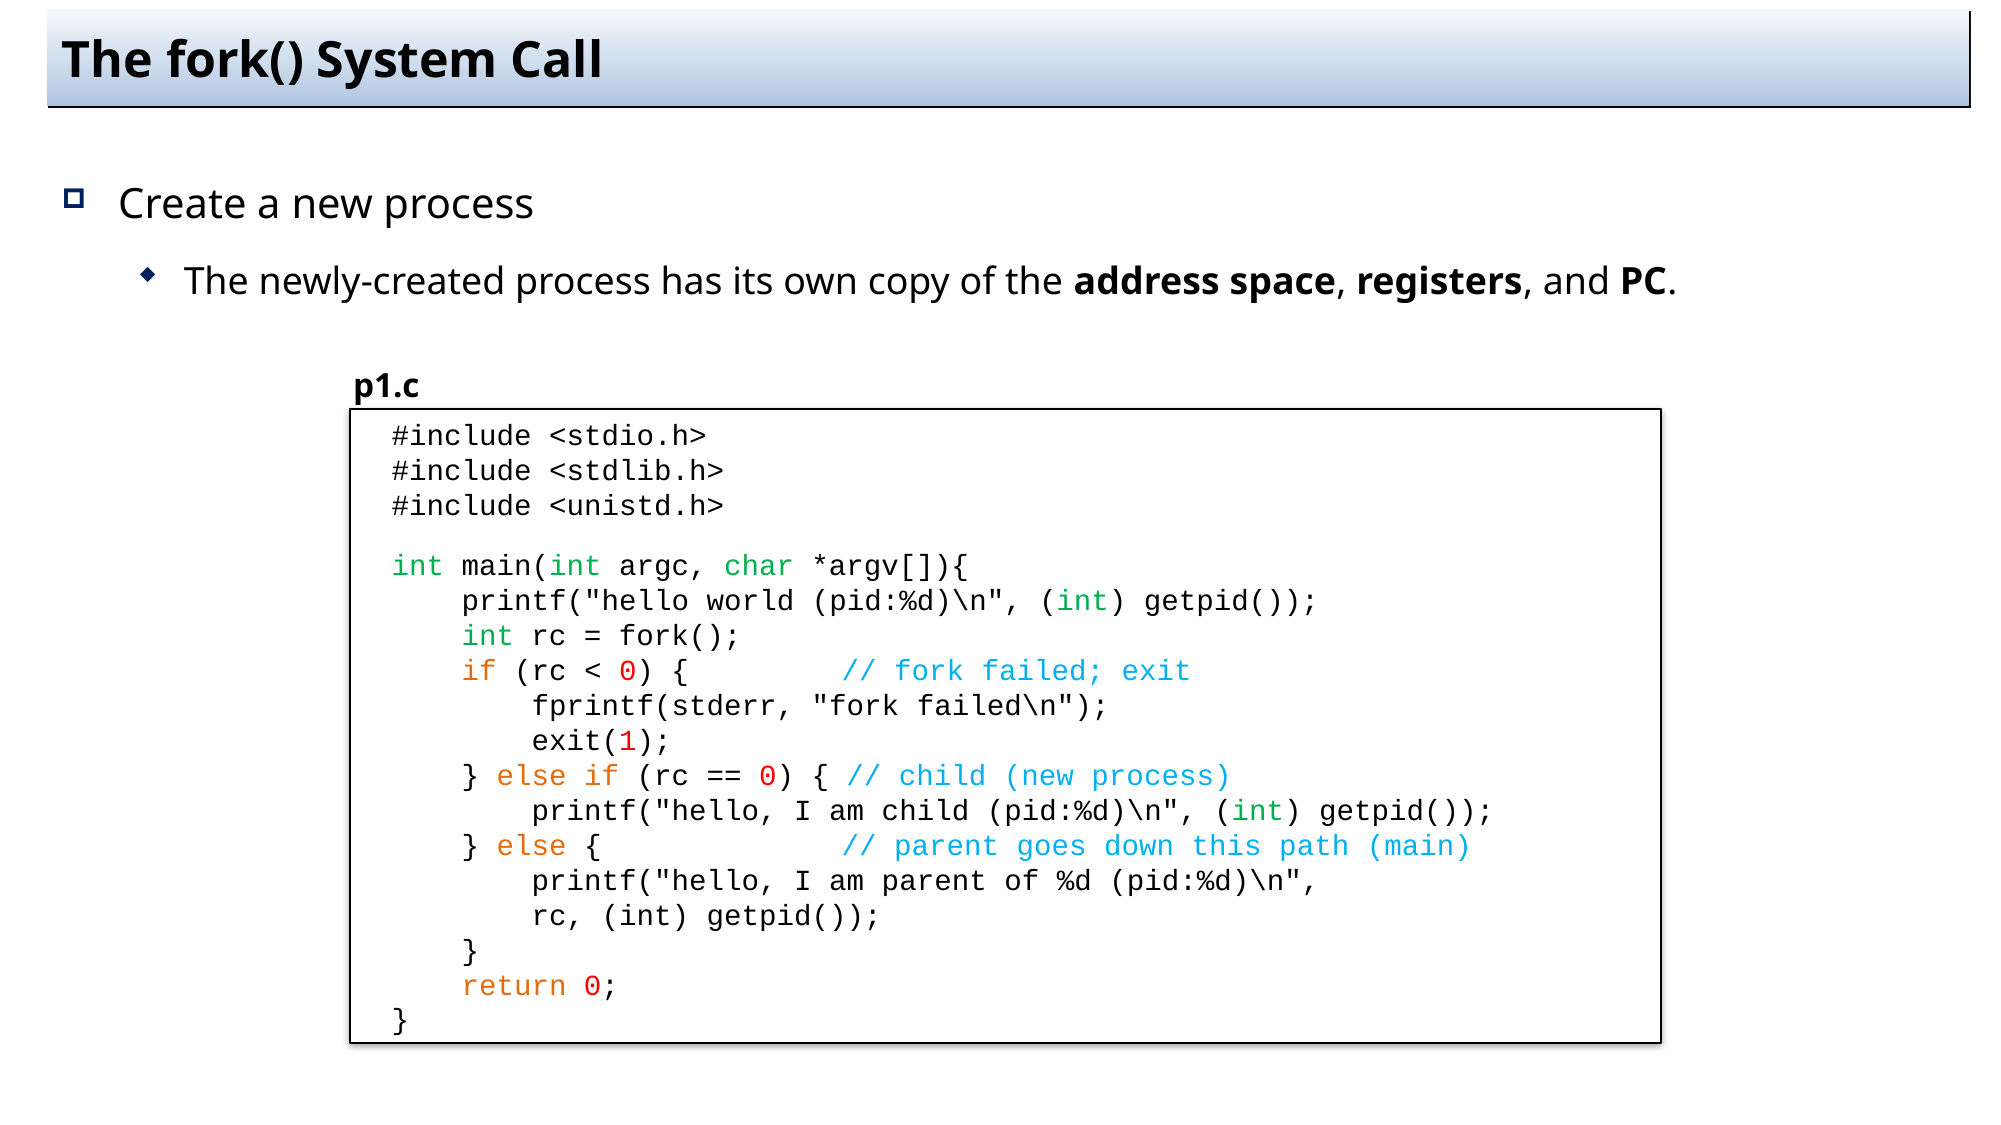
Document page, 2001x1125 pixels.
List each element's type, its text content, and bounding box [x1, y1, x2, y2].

text_box p1.c [338, 357, 457, 412]
title The fork() System Call [46, 8, 1969, 106]
list Create a new process The newly-created process has its own copy of the address space, registers, and PC. [46, 144, 1969, 1048]
text_box #include <stdio.h> #include <stdlib.h> #include <unistd.h> int main(int argc, char *argv[]){ printf("hello world (pid:%d)\n", (int) getpid()); int rc = fork(); if (rc < 0) { // fork failed; exit fprintf(stderr, "fork failed\n"); exit(1); } else if (rc == 0) { // child (new process) printf("hello, I am child (pid:%d)\n", (int) getpid()); } else { // parent goes down this path (main) printf("hello, I am parent of %d (pid:%d)\n", rc, (int) getpid()); } return 0; } [347, 406, 1664, 1046]
